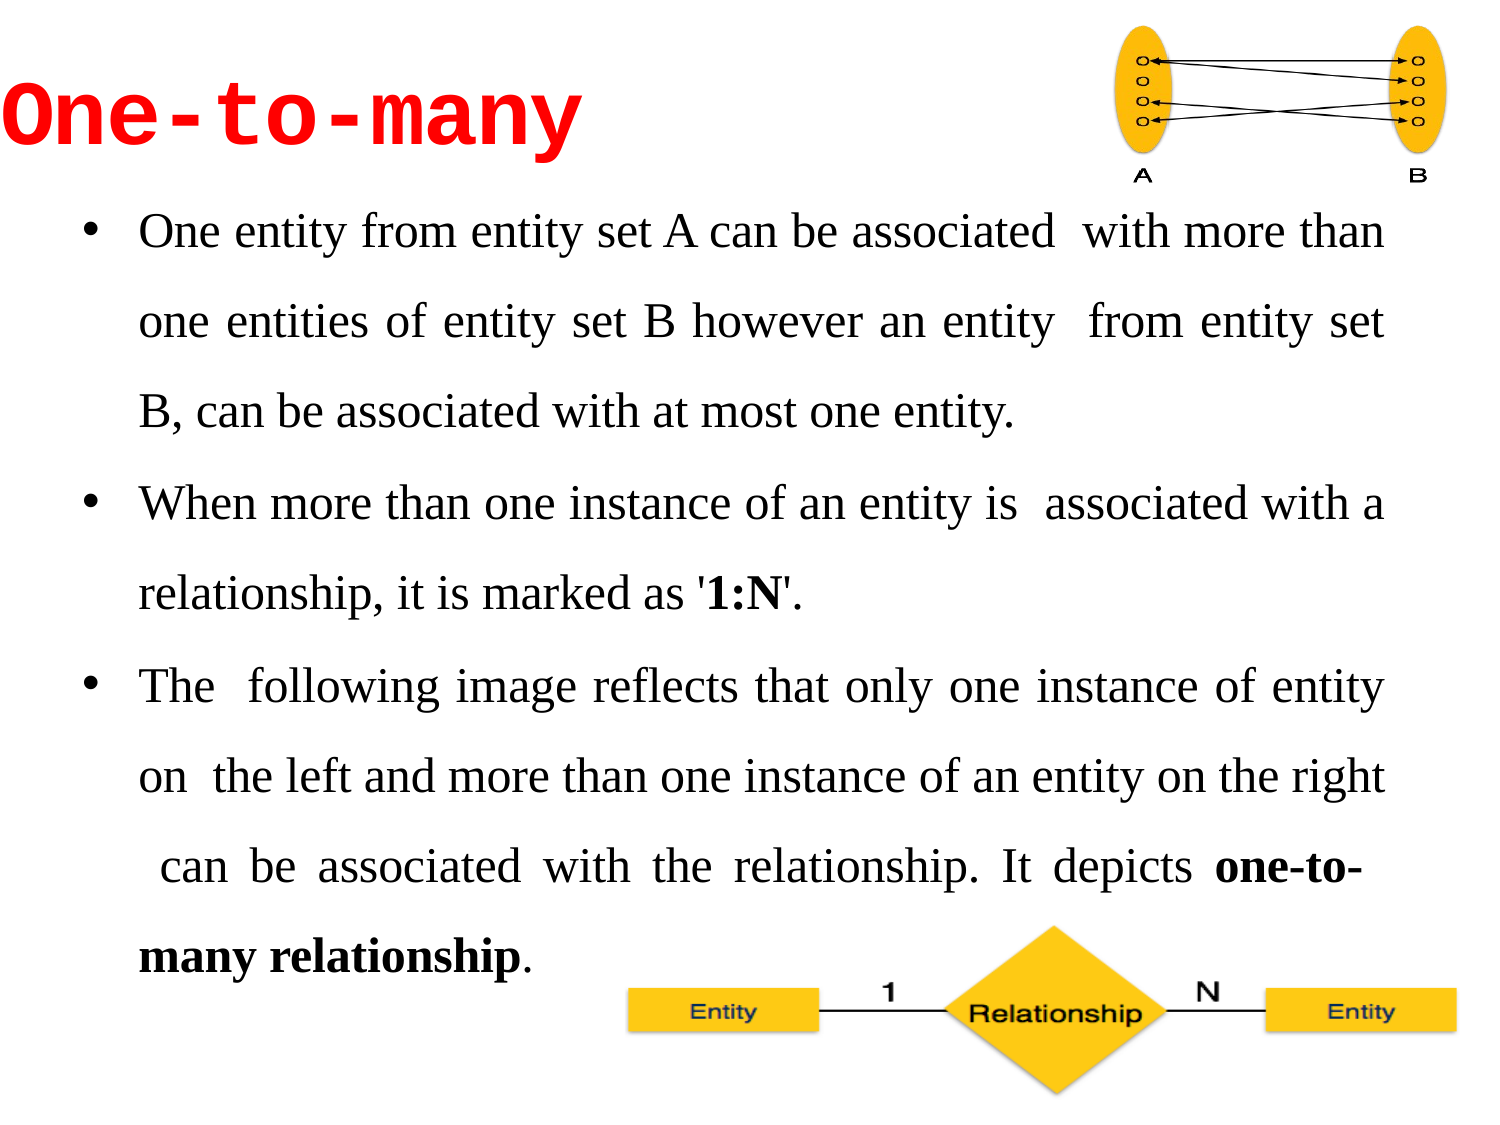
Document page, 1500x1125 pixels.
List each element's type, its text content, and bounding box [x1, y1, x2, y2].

title One-to-many [0, 0, 625, 186]
text_box [624, 924, 1460, 1100]
text_box [1112, 25, 1450, 189]
text_box One entity from entity set A can be associated with more than one entities of entity set B however an entity from entity set B, can be associated with at most one entity. When more than one instance of an entity is associated with a relationship, it is marked as '1:N'. The following image reflects that only one instance of entity on the left and more than one instance of an entity on the right can be associated with the relationship. It depicts one-to- many relationship. [65, 160, 1400, 990]
